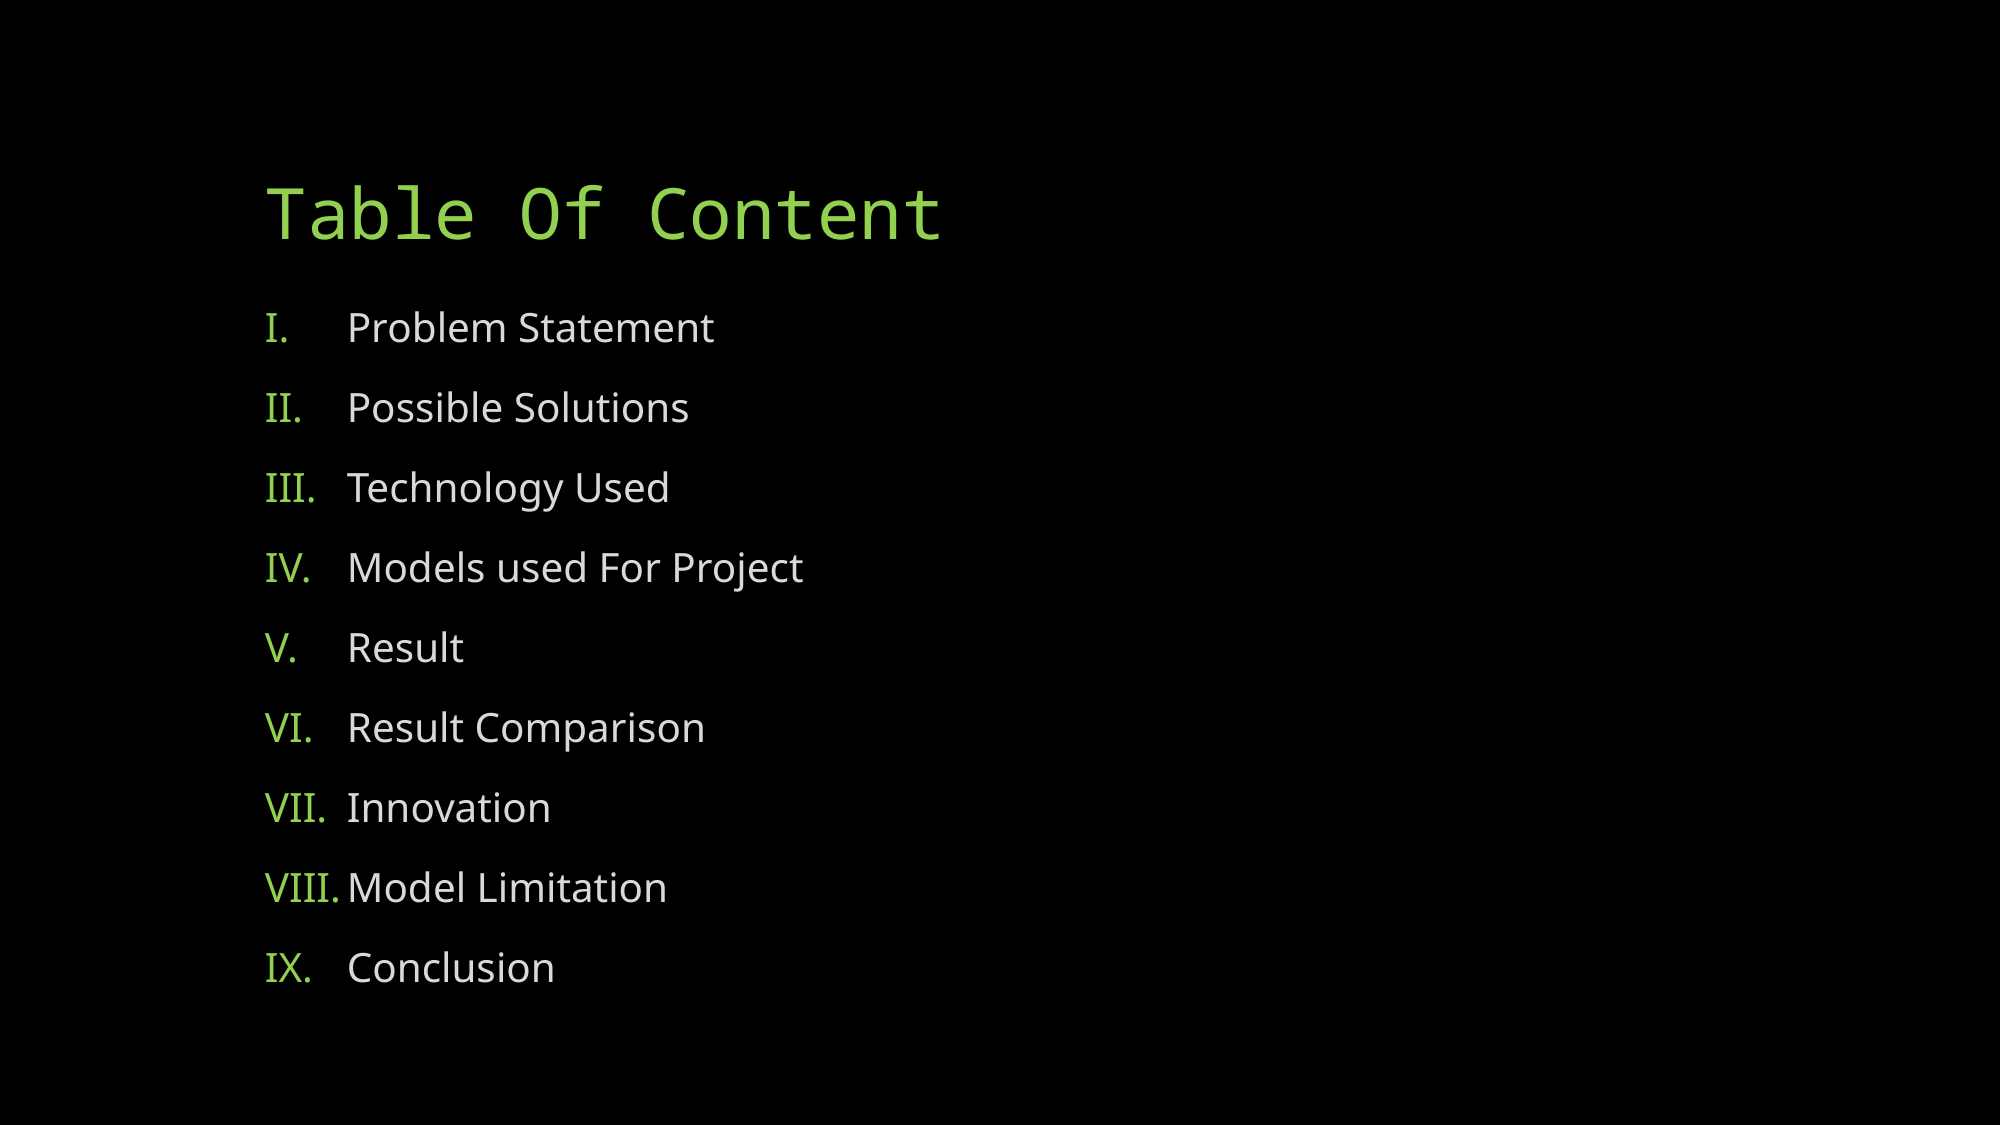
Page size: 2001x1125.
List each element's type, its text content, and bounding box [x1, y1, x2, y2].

list Problem Statement Possible Solutions Technology Used Models used For Project Result Result Comparison Innovation Model Limitation Conclusion [249, 299, 1750, 1000]
title Table Of Content [249, 75, 1750, 263]
